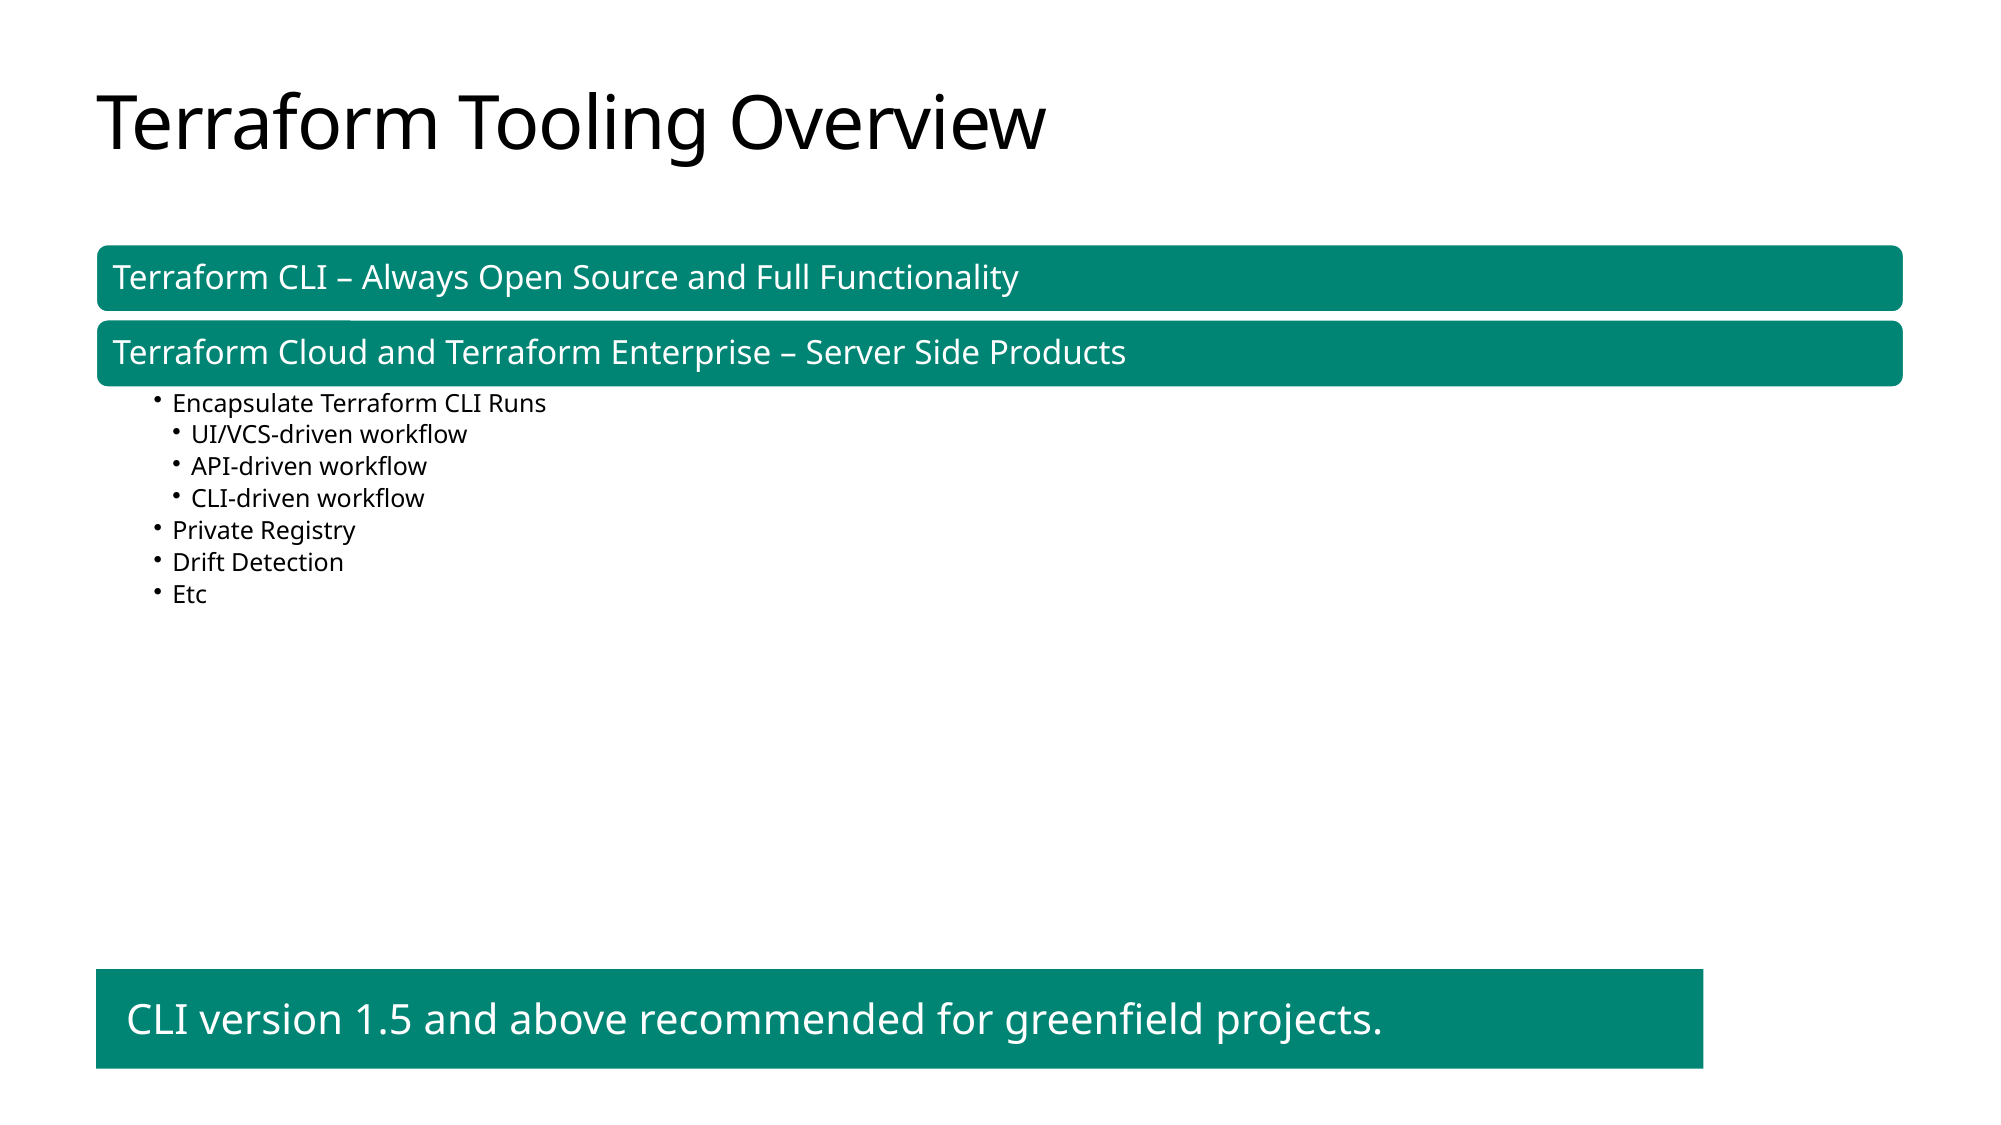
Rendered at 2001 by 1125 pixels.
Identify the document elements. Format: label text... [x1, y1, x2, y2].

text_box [95, 235, 1904, 658]
title Terraform Tooling Overview [96, 75, 1904, 166]
text_box CLI version 1.5 and above recommended for greenfield projects. [95, 968, 1704, 1069]
